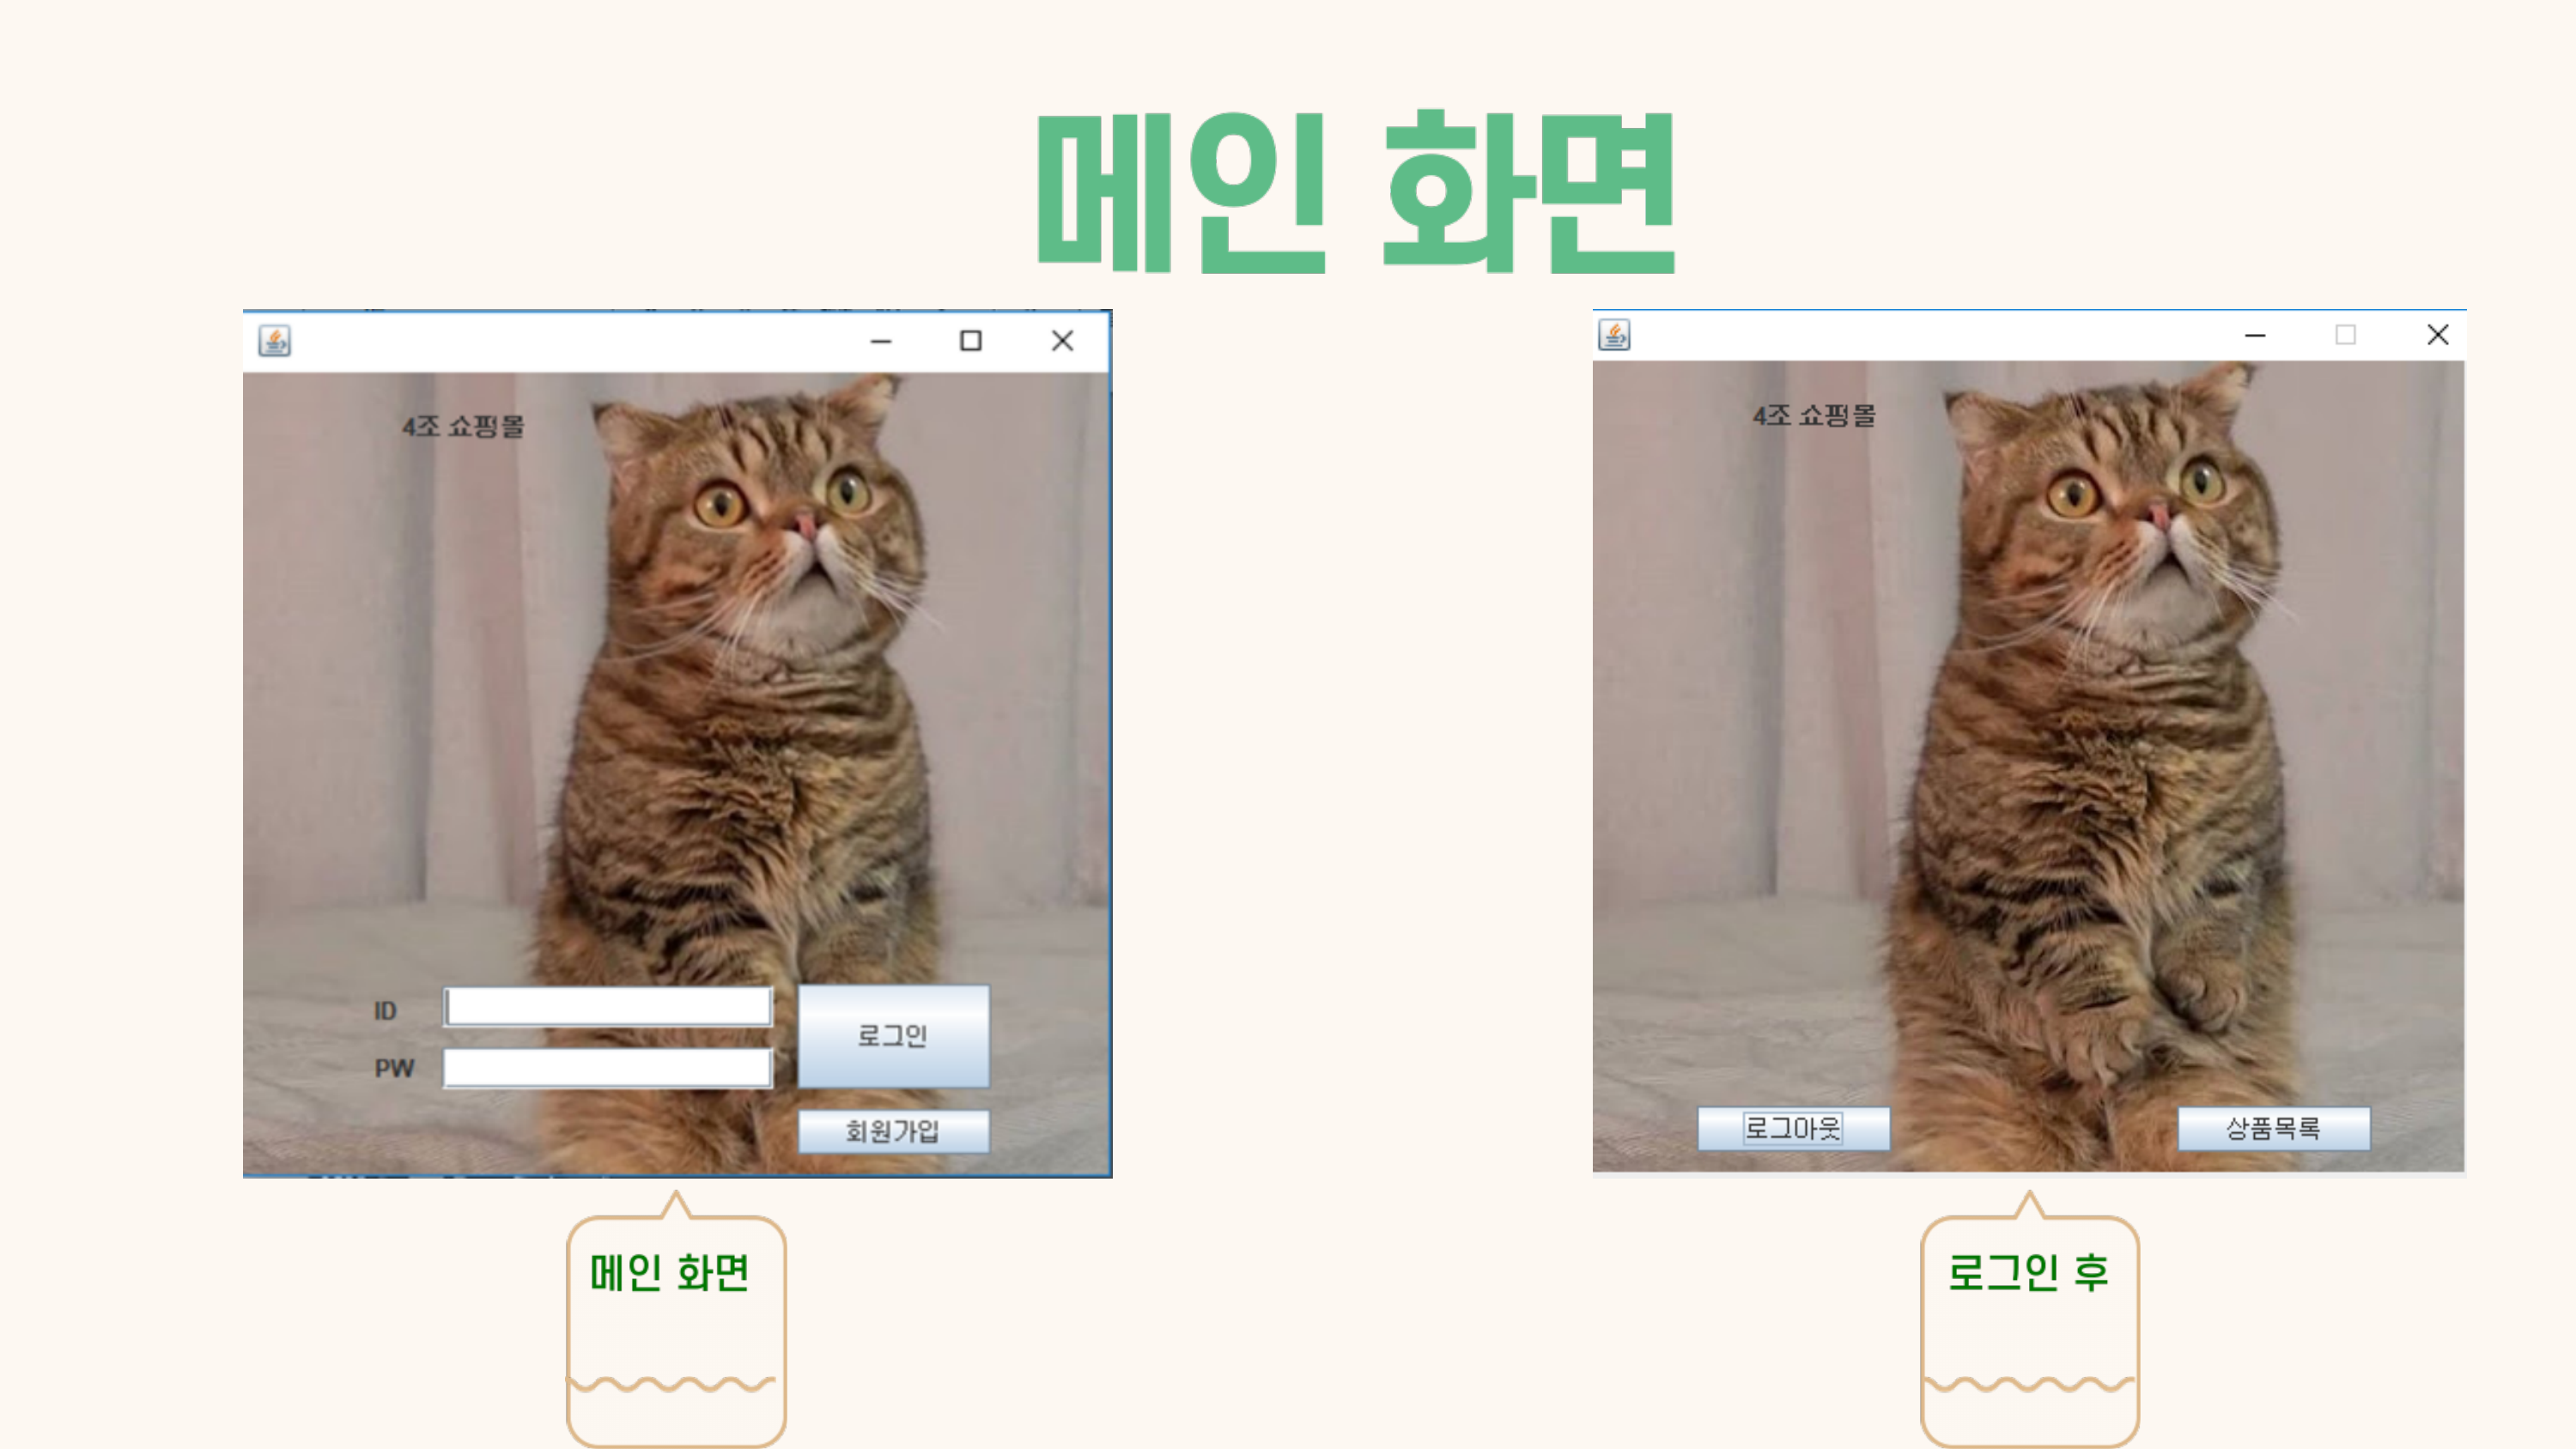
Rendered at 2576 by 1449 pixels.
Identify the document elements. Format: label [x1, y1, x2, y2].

text_box [565, 1186, 787, 1449]
picture [749, 46, 2467, 1179]
picture [489, 1240, 769, 1319]
text_box [1918, 1186, 2142, 1449]
text_box [243, 309, 1113, 1179]
text_box [1924, 1376, 2136, 1394]
picture [1848, 1240, 2128, 1319]
text_box [565, 1376, 776, 1394]
